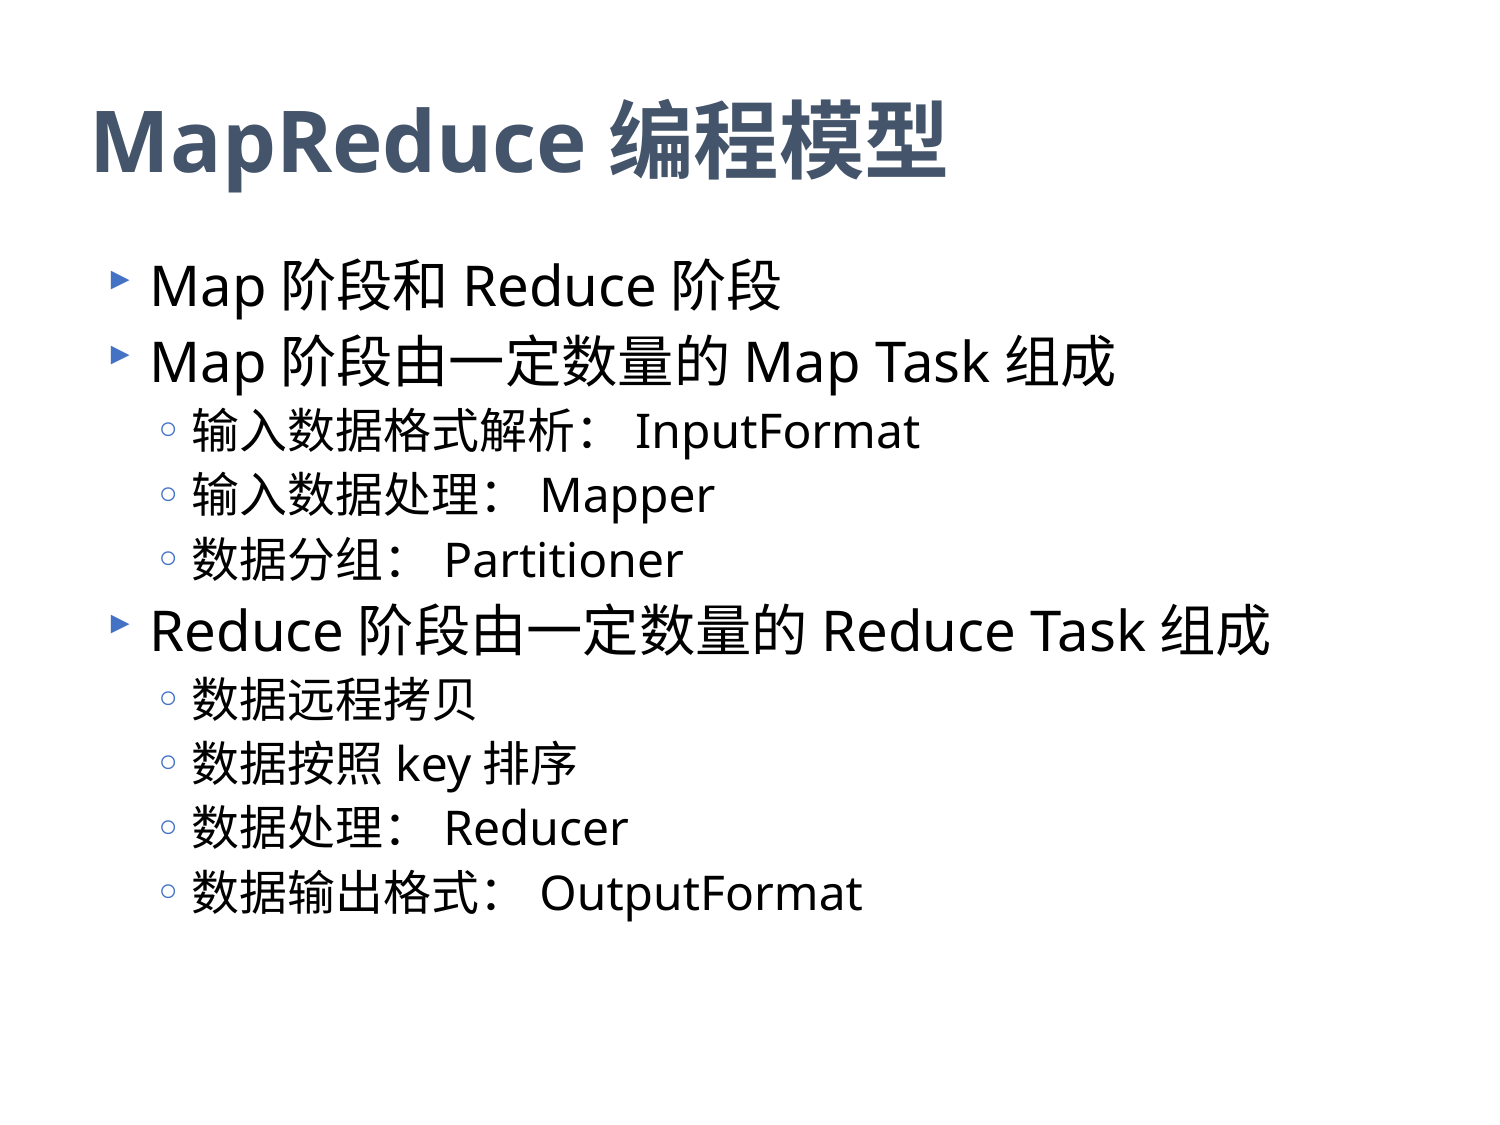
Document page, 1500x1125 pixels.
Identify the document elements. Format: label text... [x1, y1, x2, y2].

title MapReduce编程模型 [75, 45, 1425, 233]
list Map阶段和Reduce阶段 Map阶段由一定数量的Map Task组成 输入数据格式解析：InputFormat 输入数据处理：Mapper 数据分组：Partitioner Reduce阶段由一定数量的Reduce Task组成 数据远程拷贝 数据按照key排序 数据处理：Reducer 数据输出格式：OutputFormat [75, 243, 1425, 986]
